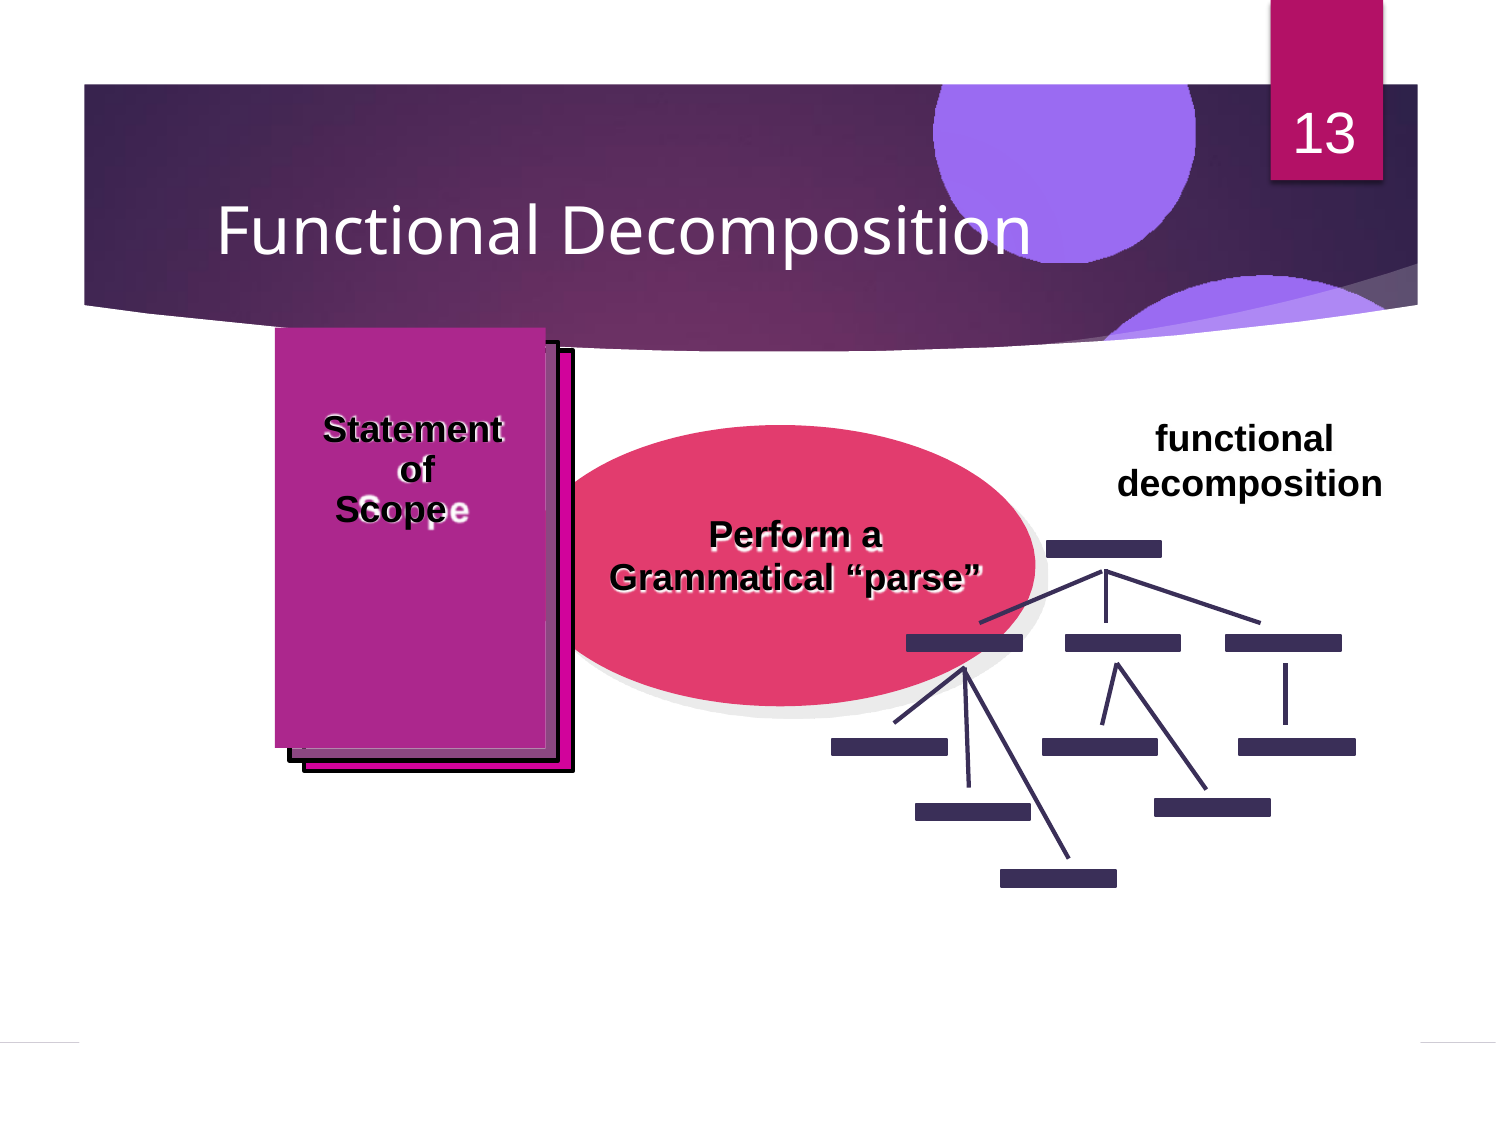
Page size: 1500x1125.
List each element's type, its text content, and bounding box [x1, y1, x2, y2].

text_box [583, 500, 1010, 626]
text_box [999, 869, 1117, 888]
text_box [274, 327, 1411, 862]
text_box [297, 390, 530, 557]
text_box 13 [1290, 93, 1360, 166]
picture [85, 0, 1417, 327]
title Functional Decomposition [212, 185, 1063, 376]
